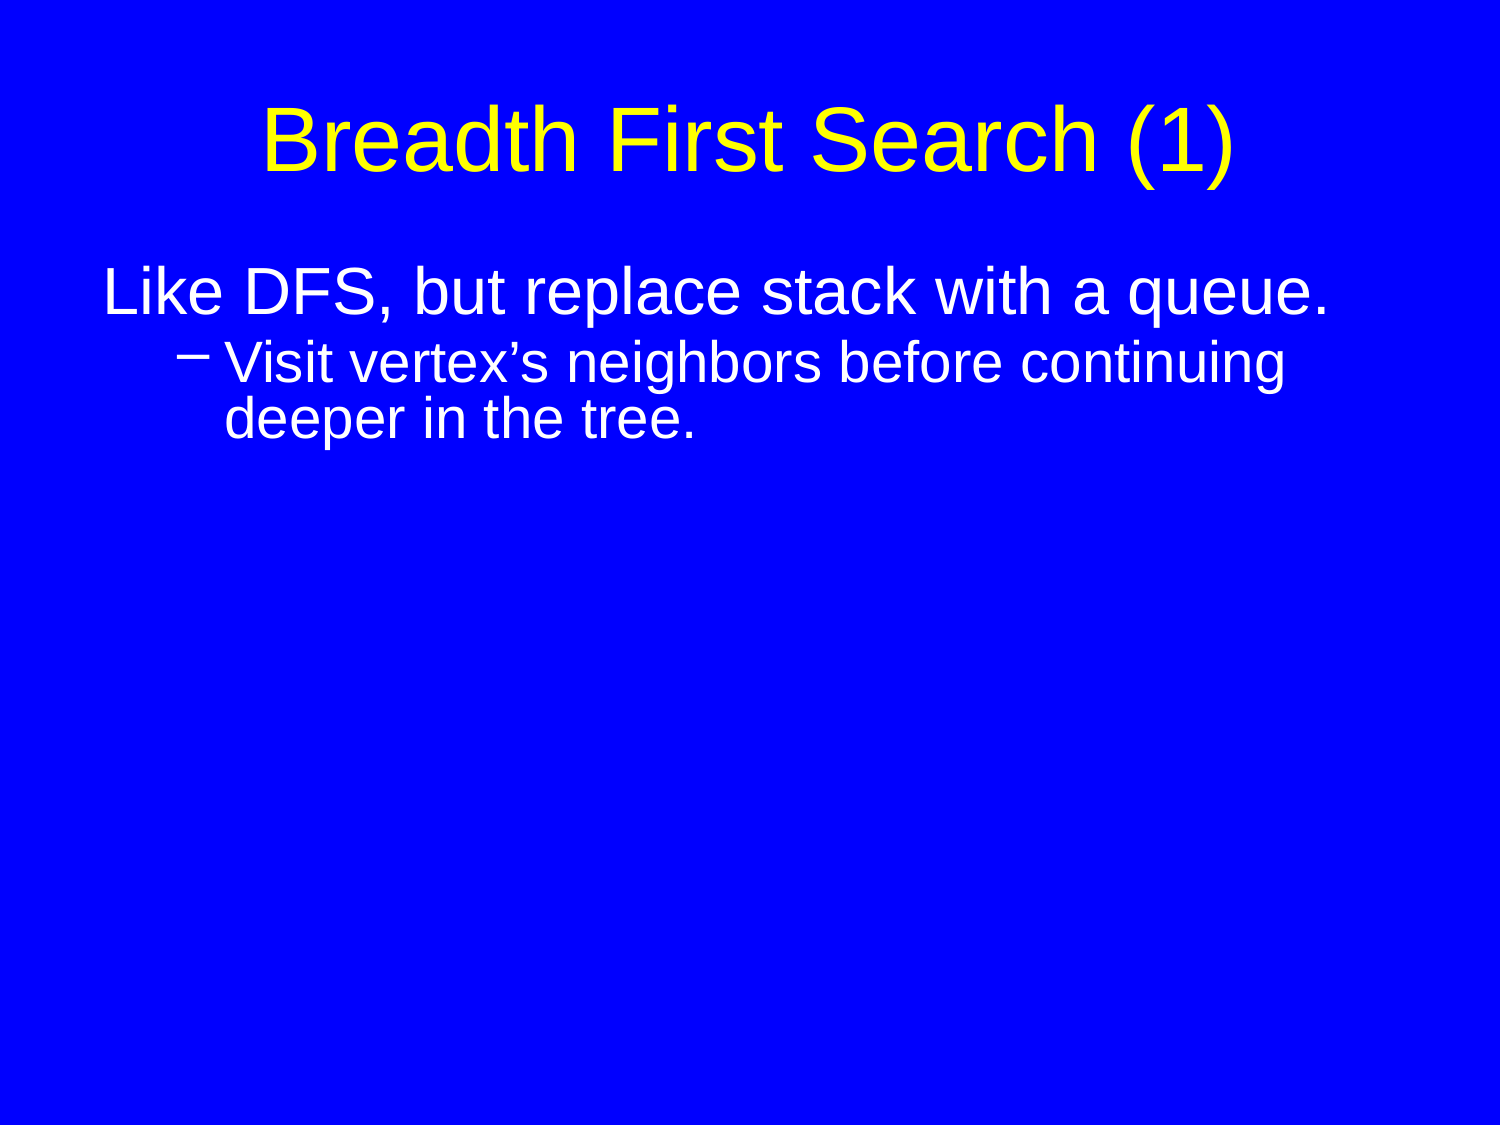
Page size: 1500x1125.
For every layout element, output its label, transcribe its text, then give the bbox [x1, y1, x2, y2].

list Like DFS, but replace stack with a queue. Visit vertex’s neighbors before continuing deeper in the tree. [87, 262, 1438, 1013]
title Breadth First Search (1) [74, 59, 1425, 210]
